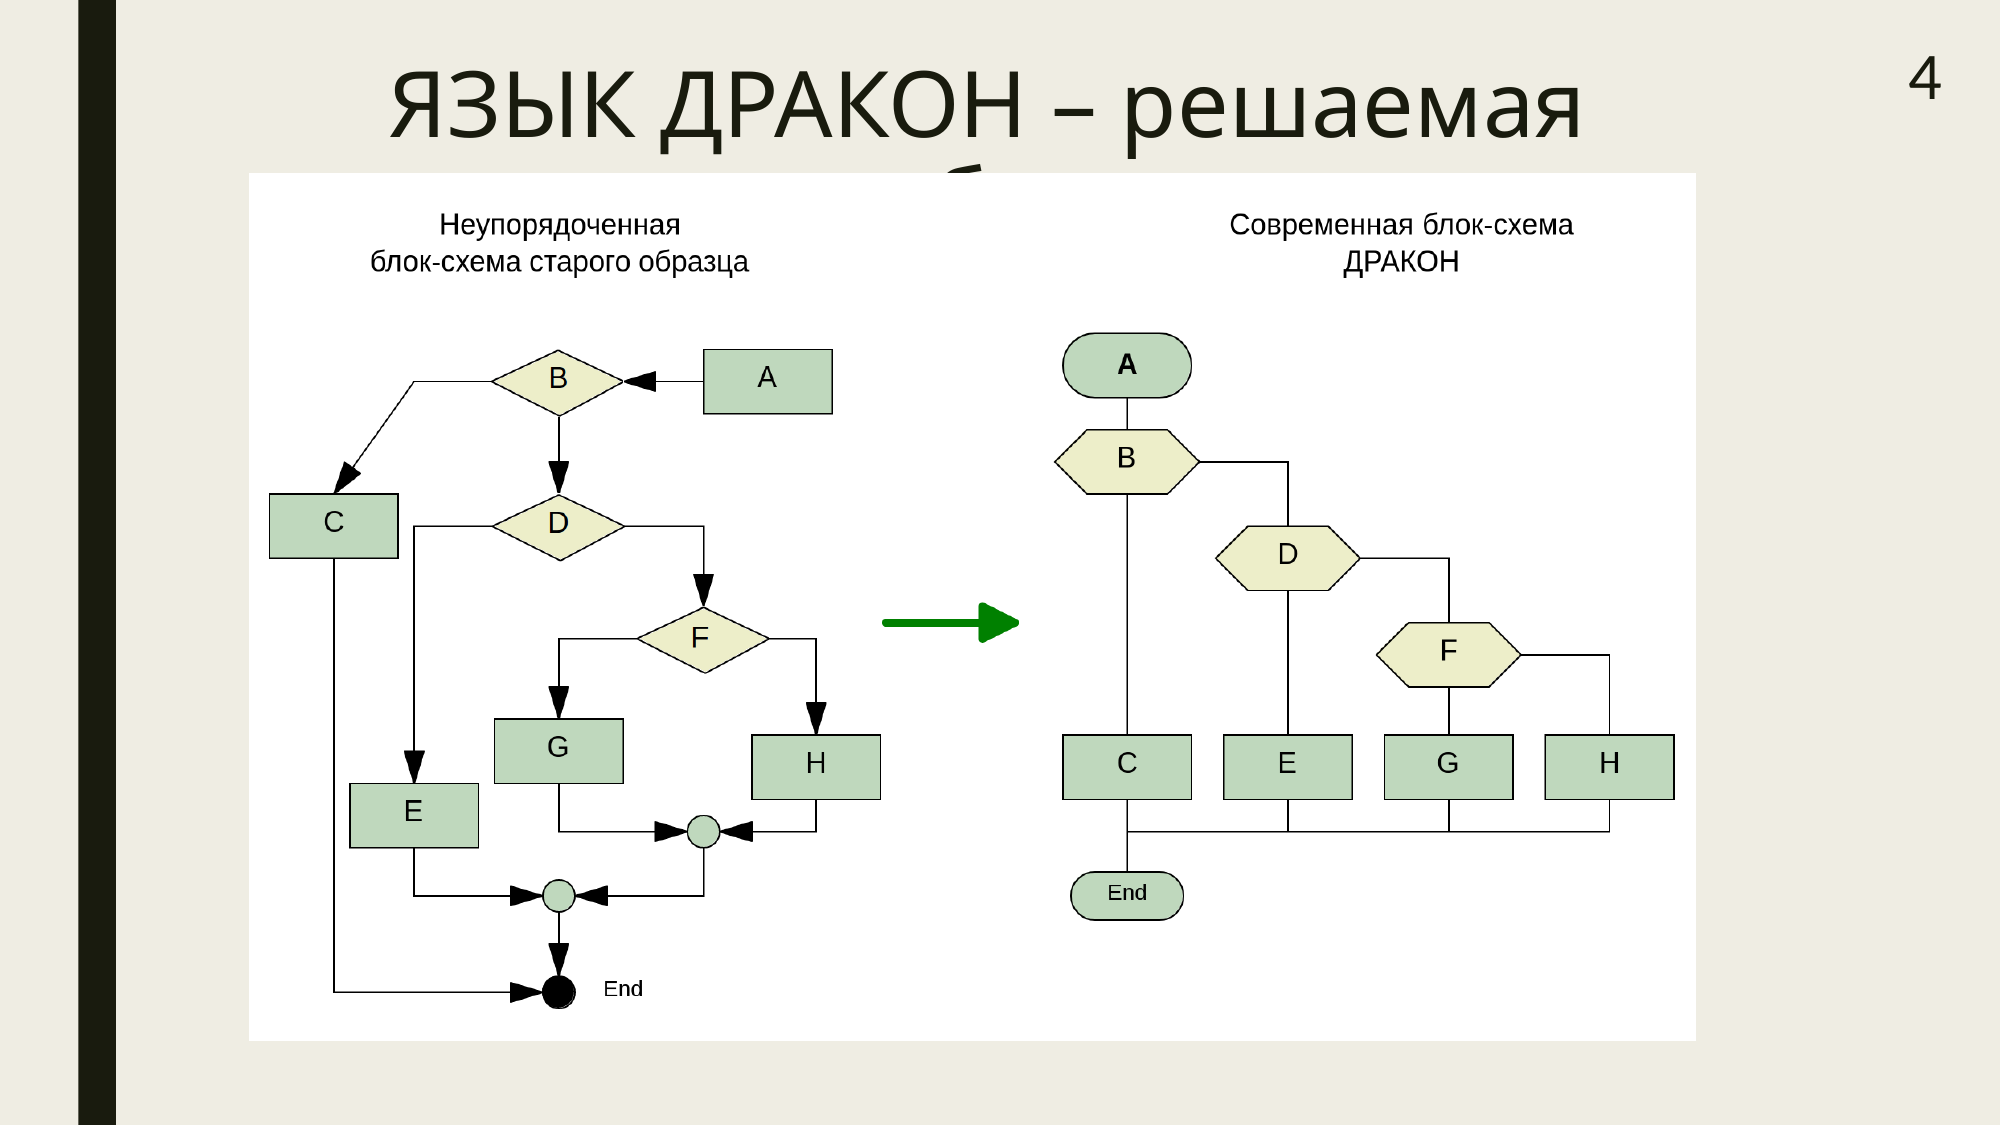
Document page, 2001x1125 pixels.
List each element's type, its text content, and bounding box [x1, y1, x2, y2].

slide_number 4 [1695, 39, 1958, 106]
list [249, 173, 1696, 1041]
title ЯЗЫК ДРАКОН – решаемая проблема [200, 51, 1776, 296]
